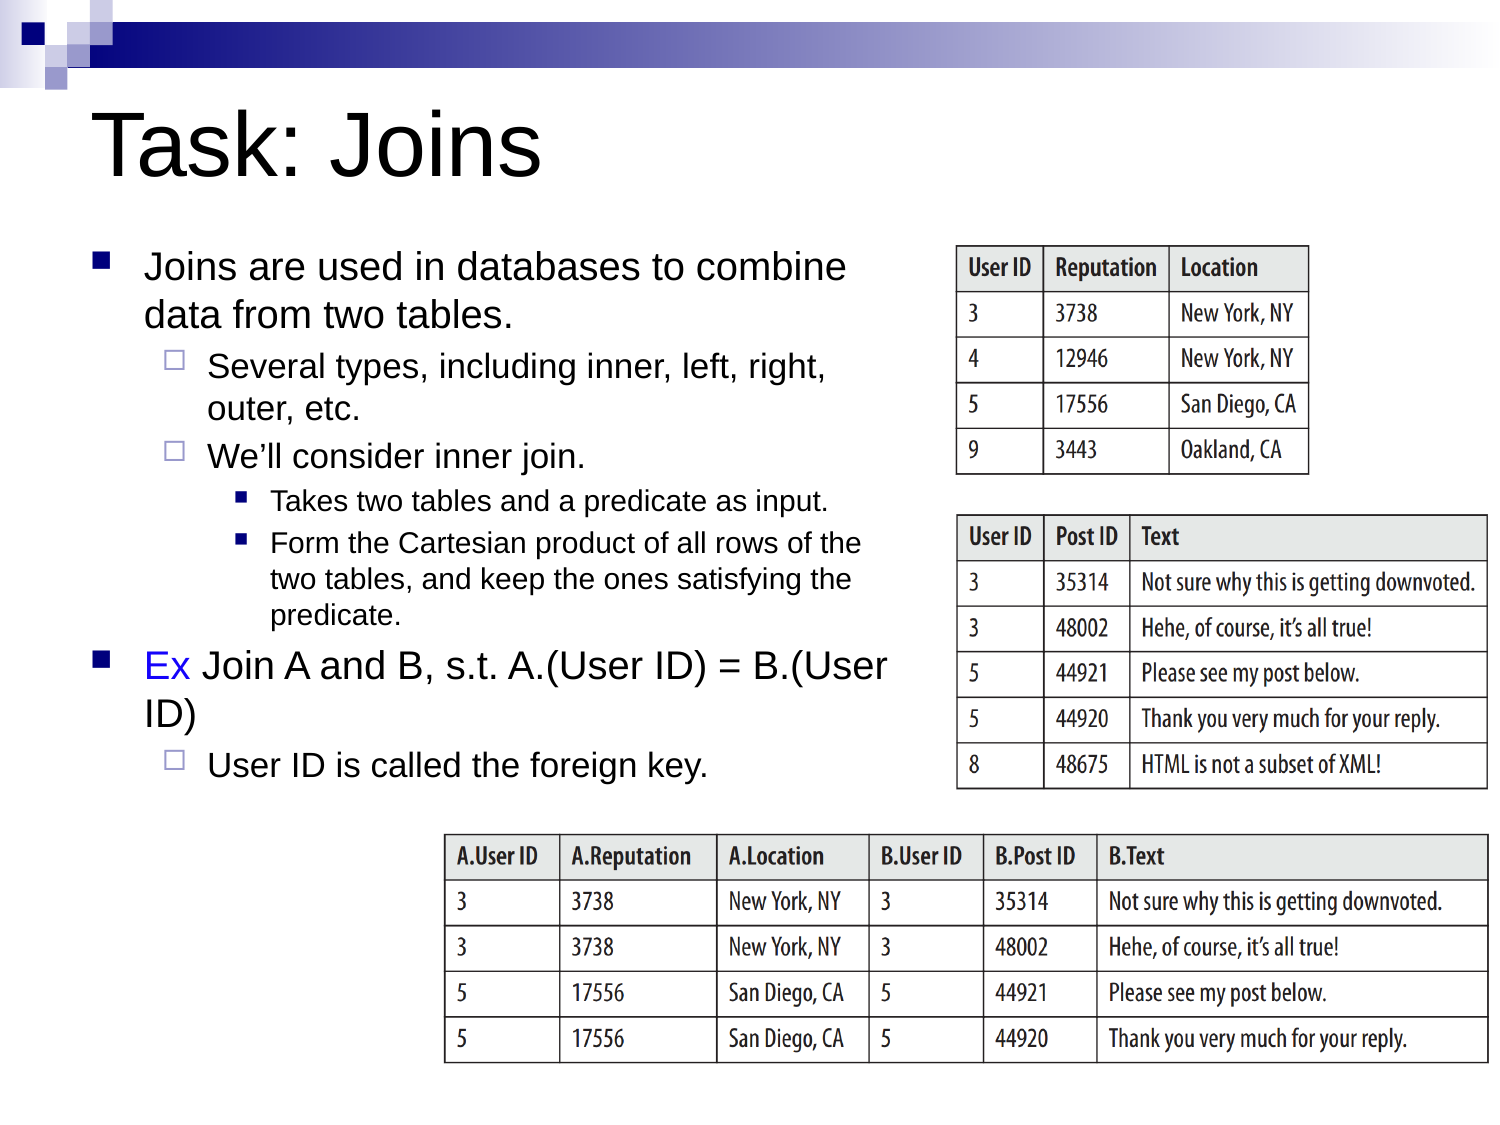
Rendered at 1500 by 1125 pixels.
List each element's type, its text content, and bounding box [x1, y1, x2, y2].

title Task: Joins [75, 75, 1425, 205]
picture [943, 234, 1340, 490]
picture [946, 503, 1497, 798]
picture [428, 824, 1500, 1073]
list Joins are used in databases to combine data from two tables. Several types, including inner, left, right, outer, etc. We’ll consider inner join. Takes two tables and a predicate as input. Form the Cartesian product of all rows of the two tables, and keep the ones satisfying the predicate. Ex Join A and B, s.t. A.(User ID) = B.(User ID) User ID is called the foreign key. [75, 232, 923, 797]
